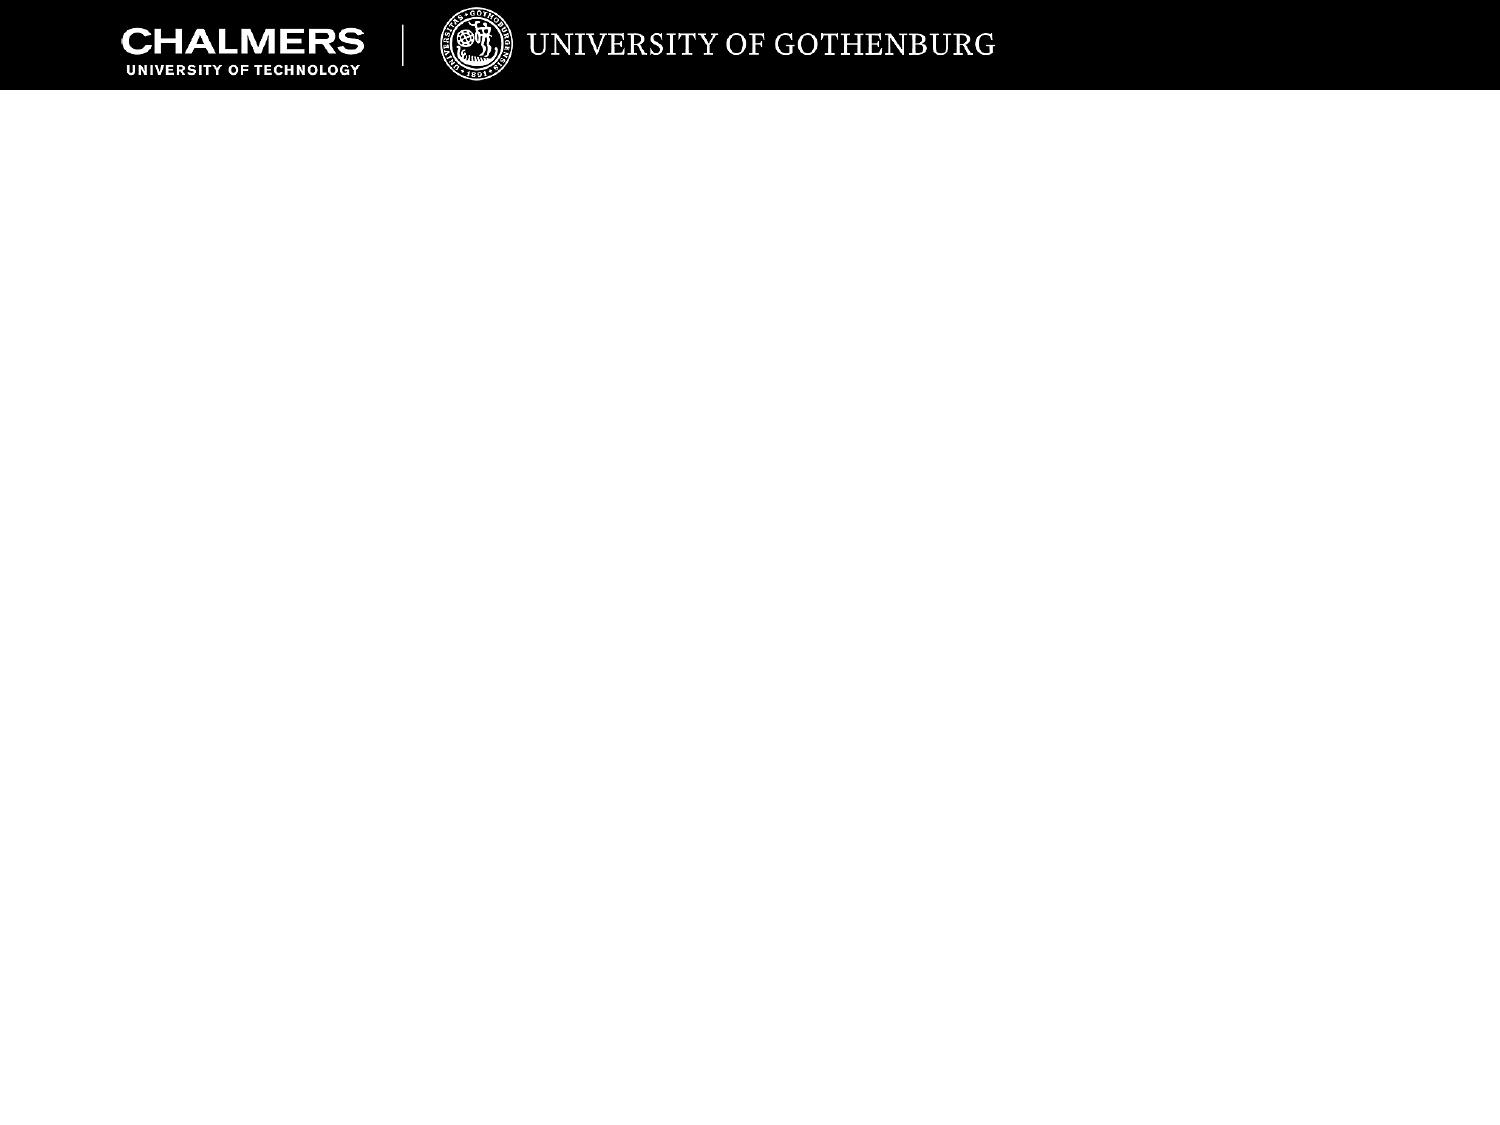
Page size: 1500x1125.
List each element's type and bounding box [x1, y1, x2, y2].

picture [112, 7, 999, 84]
